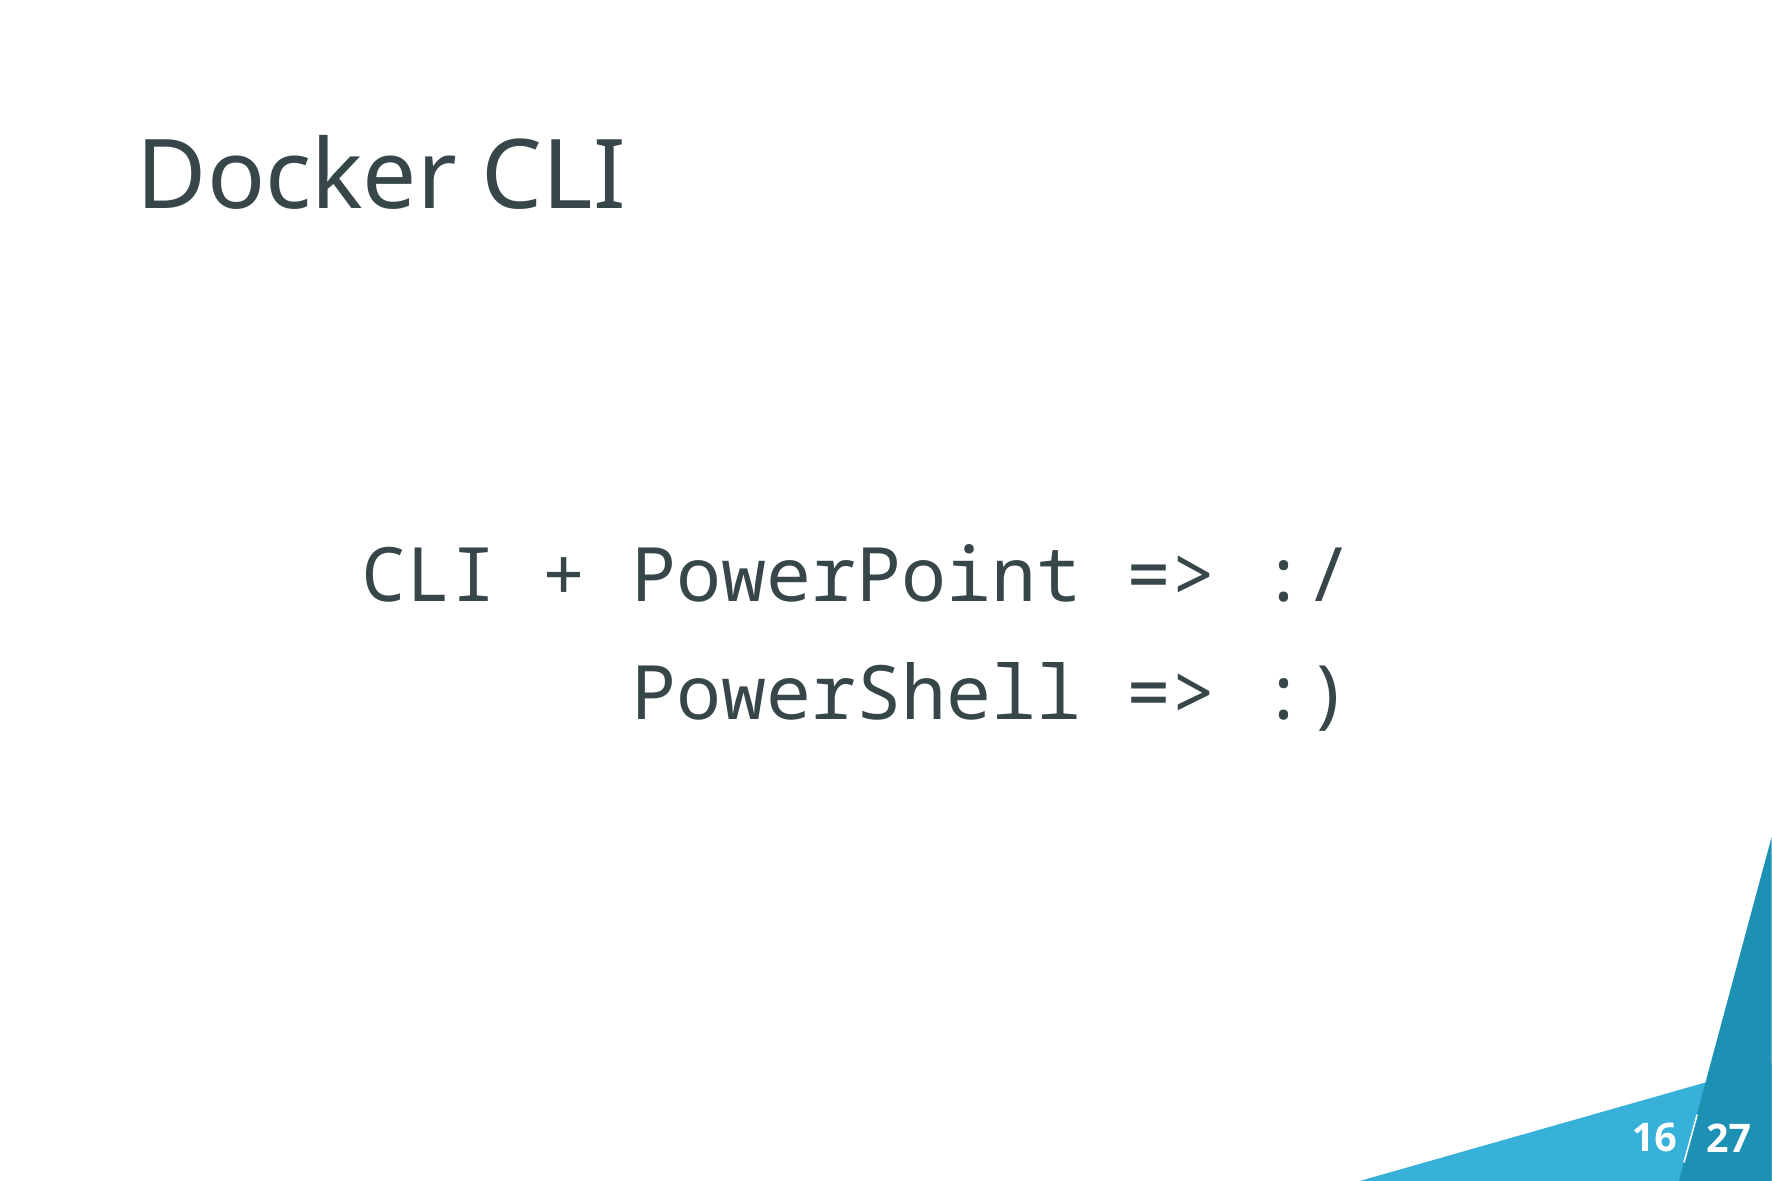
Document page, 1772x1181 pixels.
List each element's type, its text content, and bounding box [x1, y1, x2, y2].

list 16 [1616, 1110, 1692, 1169]
list CLI + PowerPoint => :/ PowerShell => :) [121, 261, 1650, 1011]
title Docker CLI [121, 62, 1650, 261]
